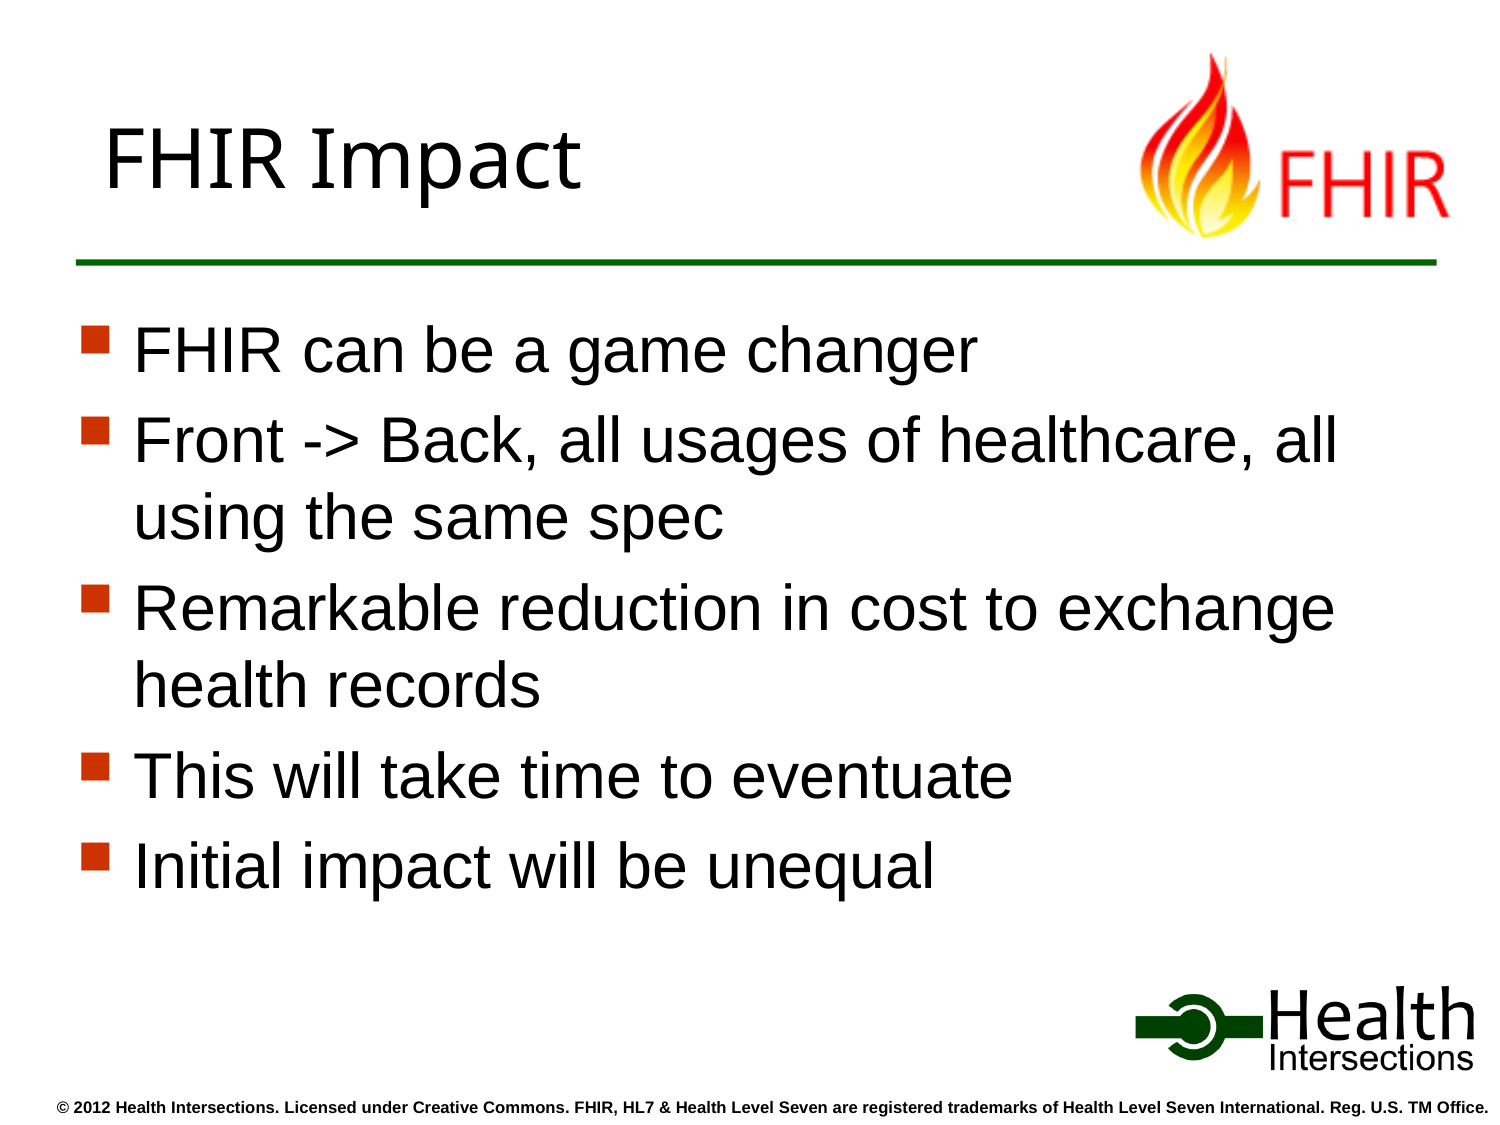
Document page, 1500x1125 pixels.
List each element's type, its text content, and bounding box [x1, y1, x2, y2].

list FHIR can be a game changer Front -> Back, all usages of healthcare, all using the same spec Remarkable reduction in cost to exchange health records This will take time to eventuate Initial impact will be unequal [62, 299, 1438, 1025]
title FHIR Impact [87, 77, 1122, 213]
picture [1127, 42, 1462, 249]
picture [1133, 984, 1475, 1071]
